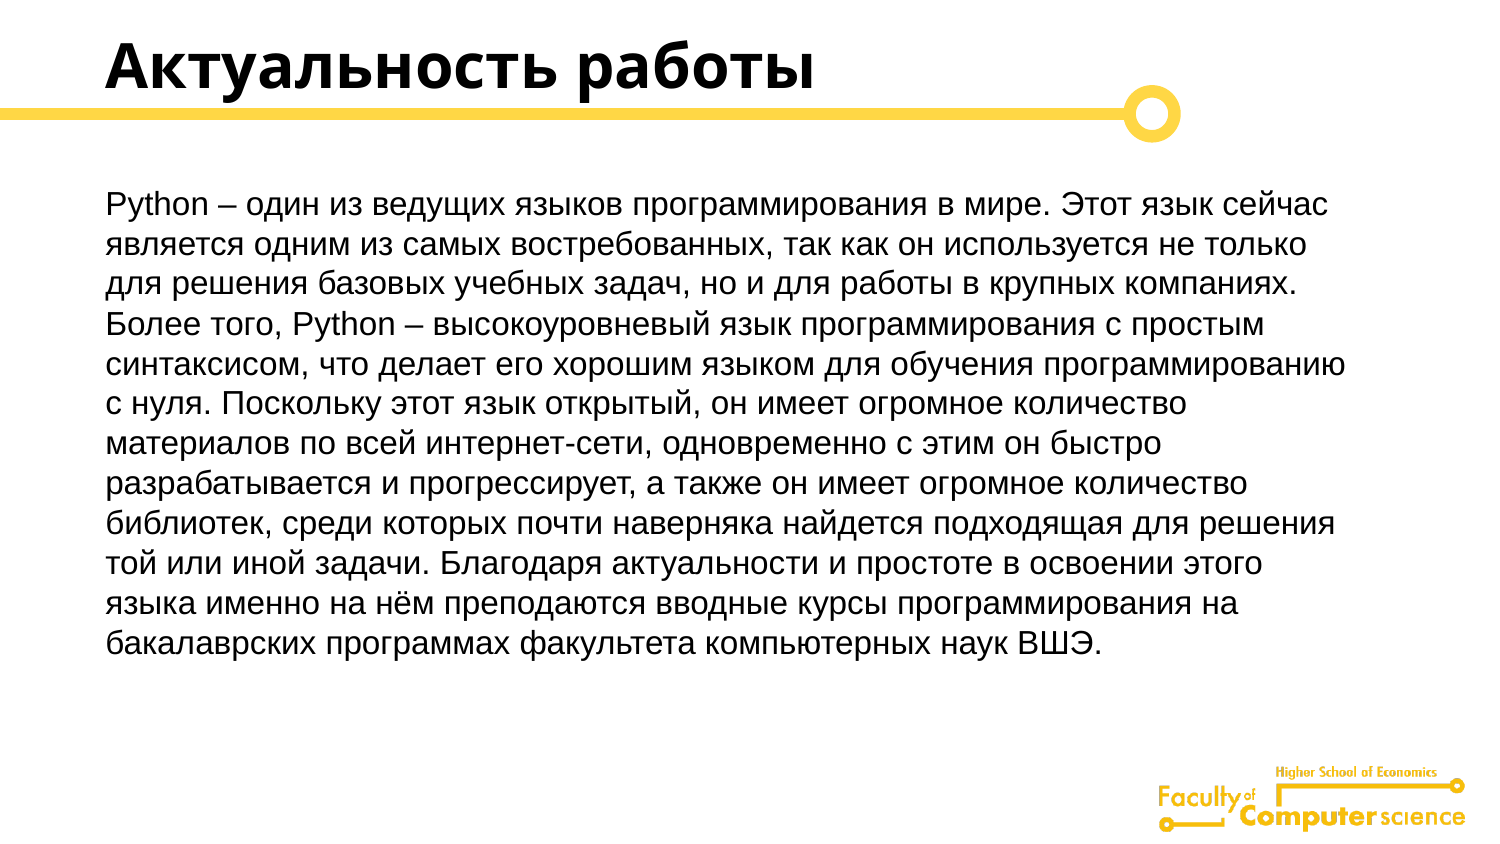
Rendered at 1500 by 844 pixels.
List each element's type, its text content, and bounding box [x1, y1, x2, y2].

text_box [1129, 91, 1175, 137]
text_box Python – один из ведущих языков программирования в мире. Этот язык сейчас является одним из самых востребованных, так как он используется не только для решения базовых учебных задач, но и для работы в крупных компаниях. Более того, Python – высокоуровневый язык программирования с простым синтаксисом, что делает его хорошим языком для обучения программированию с нуля. Поскольку этот язык открытый, он имеет огромное количество материалов по всей интернет-сети, одновременно с этим он быстро разрабатывается и прогрессирует, а также он имеет огромное количество библиотек, среди которых почти наверняка найдется подходящая для решения той или иной задачи. Благодаря актуальности и простоте в освоении этого языка именно на нём преподаются вводные курсы программирования на бакалаврских программах факультета компьютерных наук ВШЭ. [90, 166, 1374, 741]
text_box Актуальность работы [90, 18, 1199, 102]
picture [1145, 749, 1477, 844]
